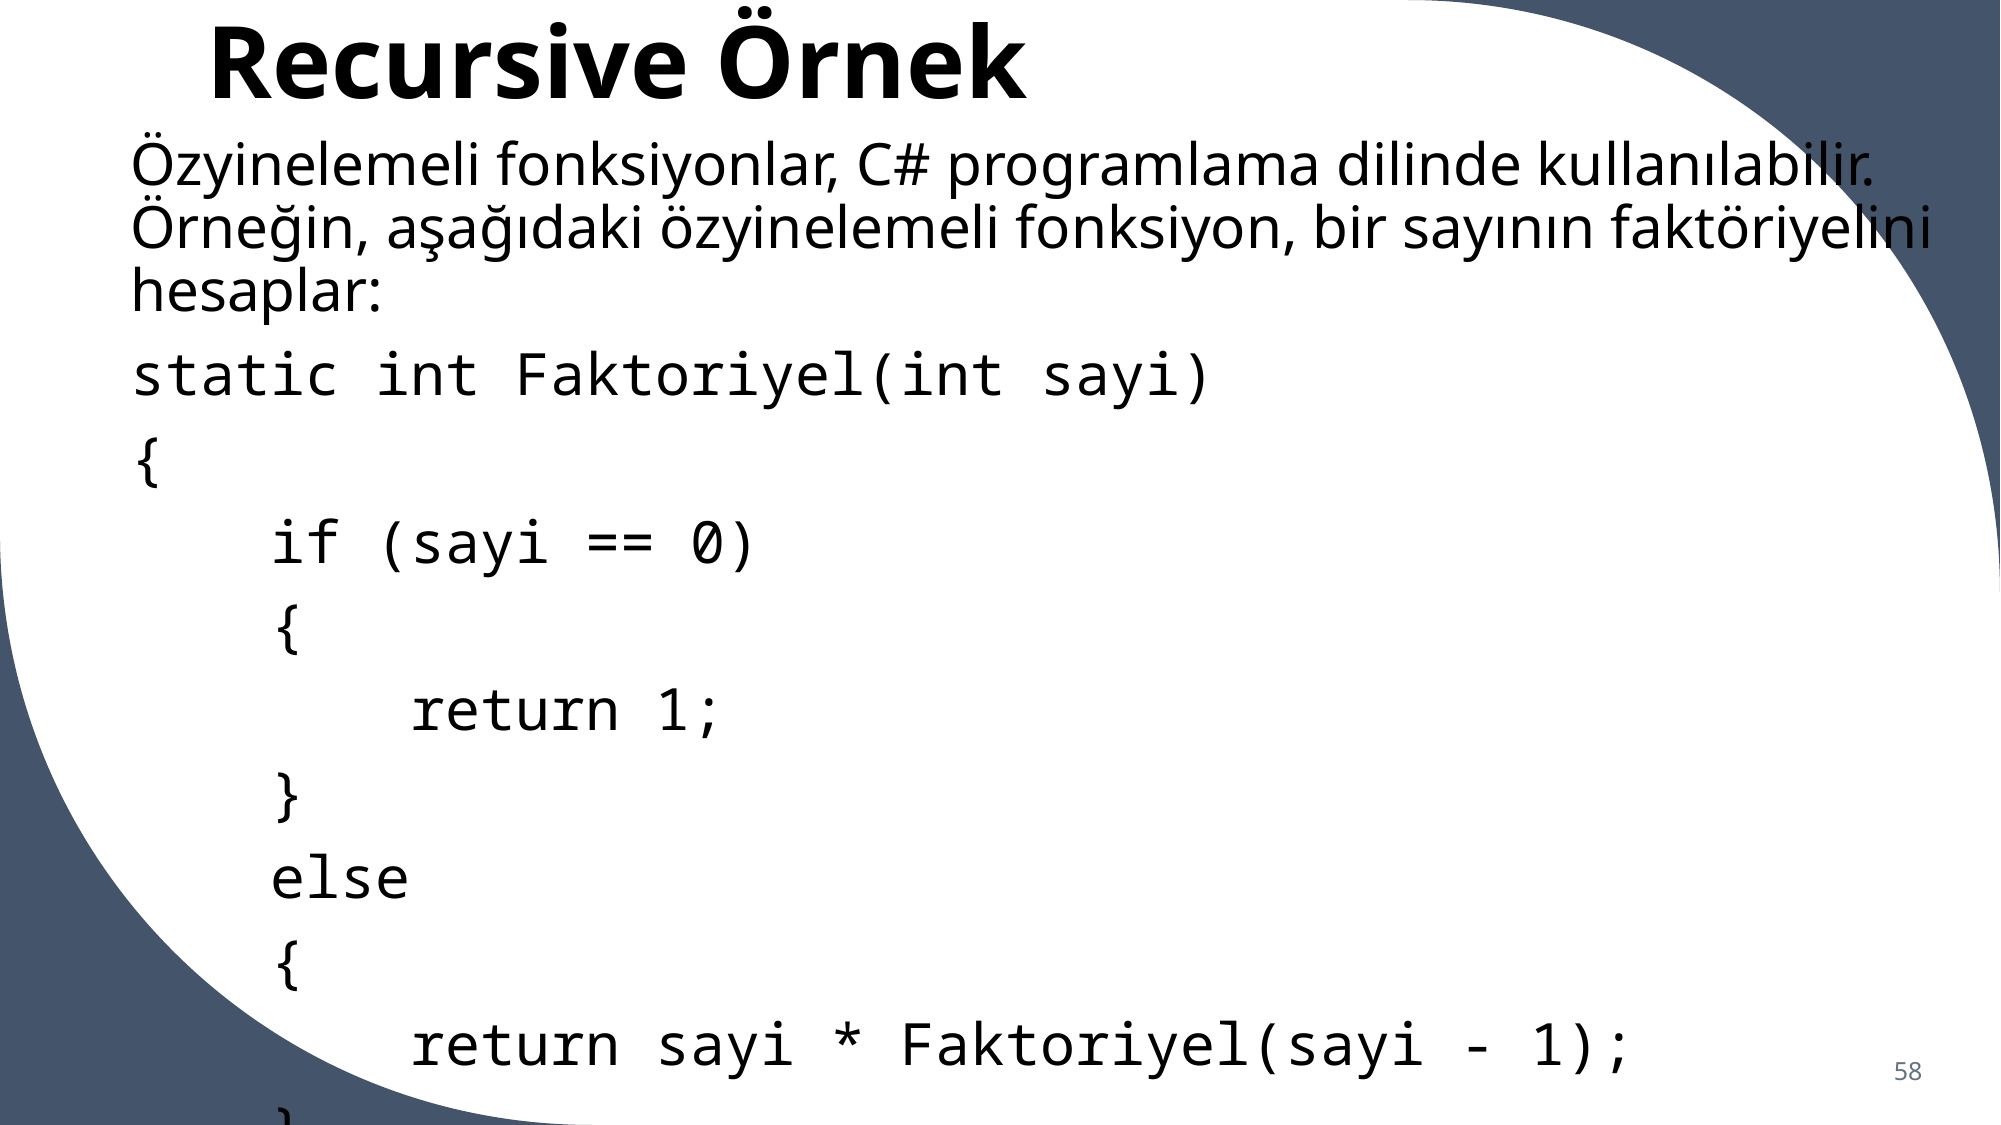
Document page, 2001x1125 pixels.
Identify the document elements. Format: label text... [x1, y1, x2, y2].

slide_number 58 [1665, 1042, 1938, 1103]
list Özyinelemeli fonksiyonlar, C# programlama dilinde kullanılabilir. Örneğin, aşağıdaki özyinelemeli fonksiyon, bir sayının faktöriyelini hesaplar: static int Faktoriyel(int sayi) { if (sayi == 0) { return 1; } else { return sayi * Faktoriyel(sayi - 1); } } [115, 127, 1974, 1125]
title Recursive Örnek [191, 0, 1801, 127]
